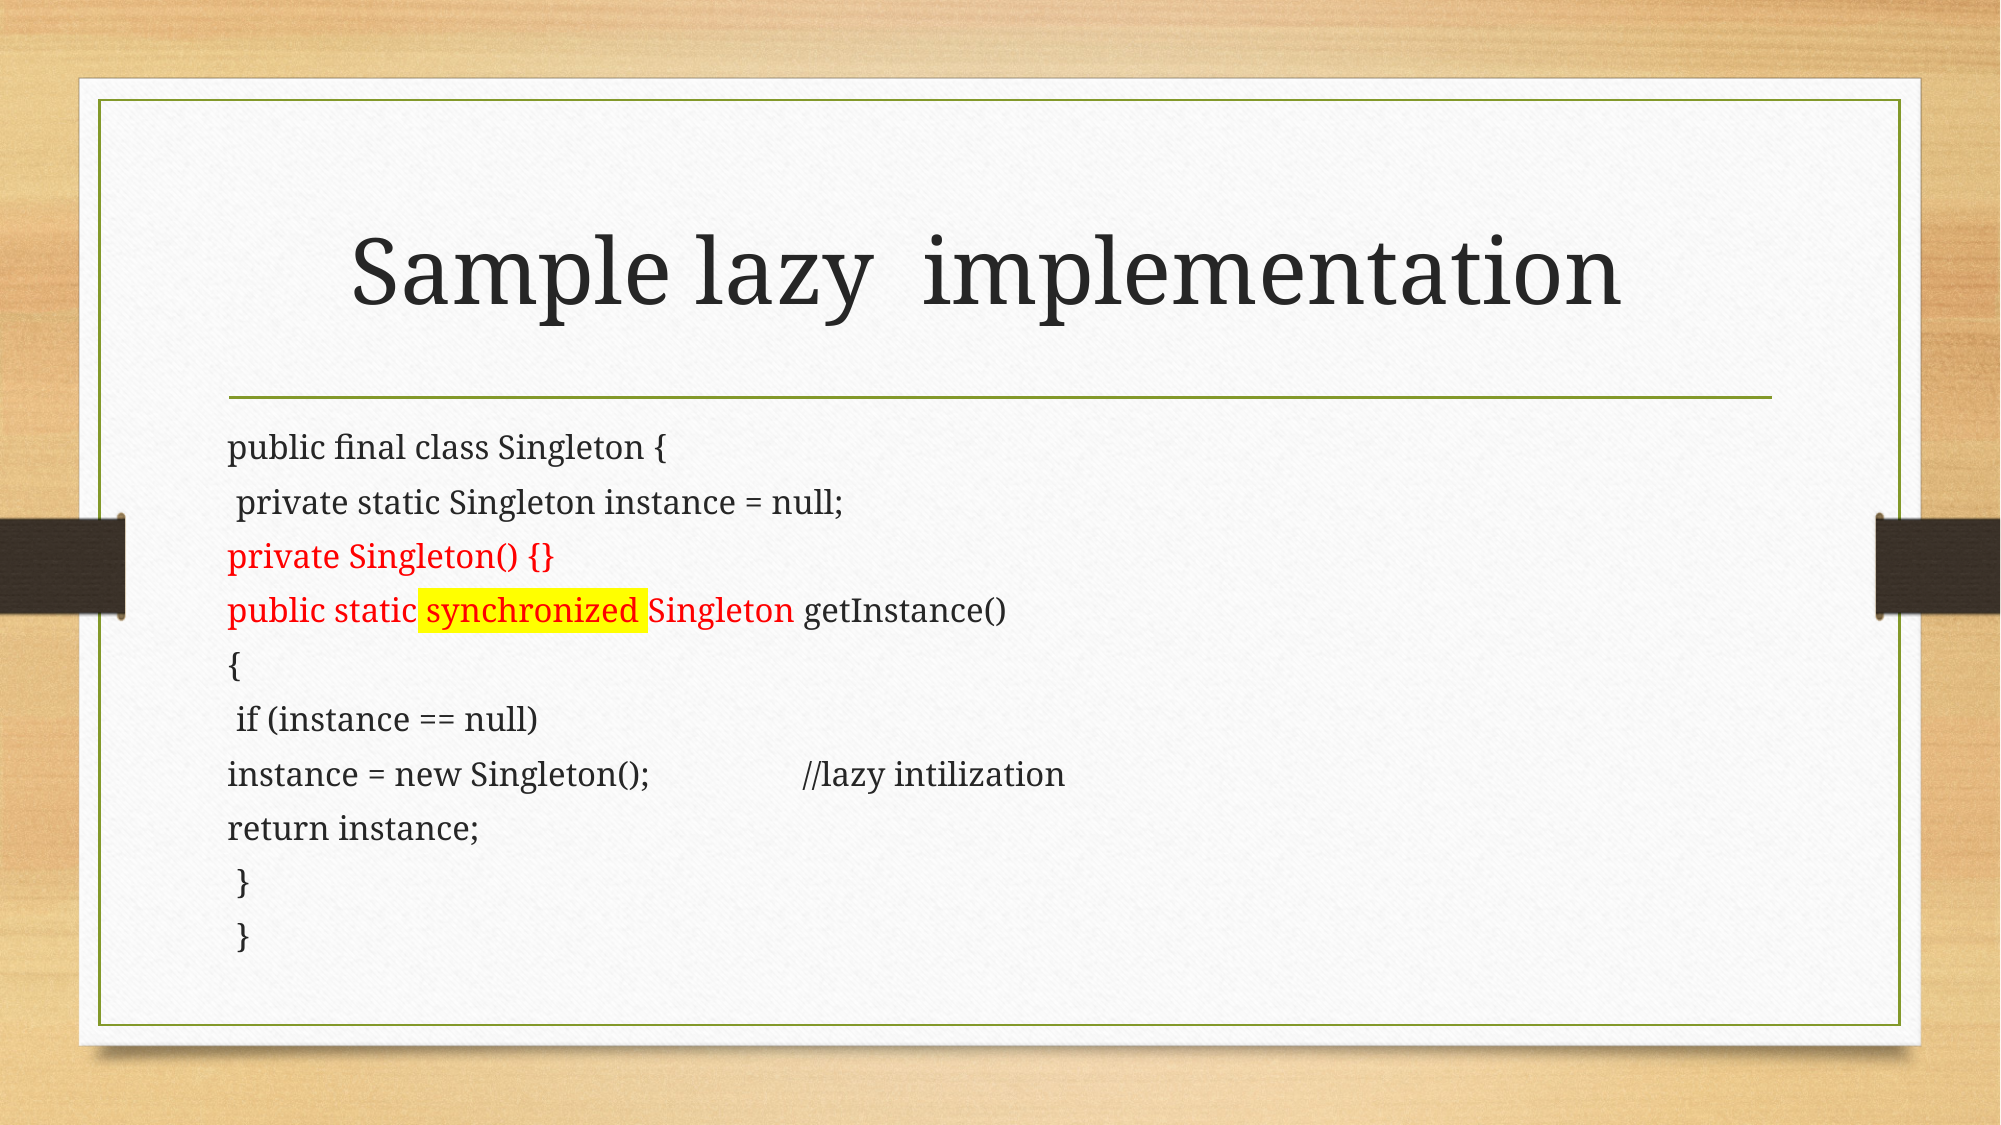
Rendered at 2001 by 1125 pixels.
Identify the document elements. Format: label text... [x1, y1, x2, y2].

list public final class Singleton { private static Singleton instance = null; private Singleton() {} public static synchronized Singleton getInstance() { if (instance == null) instance = new Singleton(); //lazy intilization return instance; } } [212, 419, 1788, 964]
title Sample lazy implementation [212, 161, 1788, 375]
picture [0, 0, 2001, 1125]
